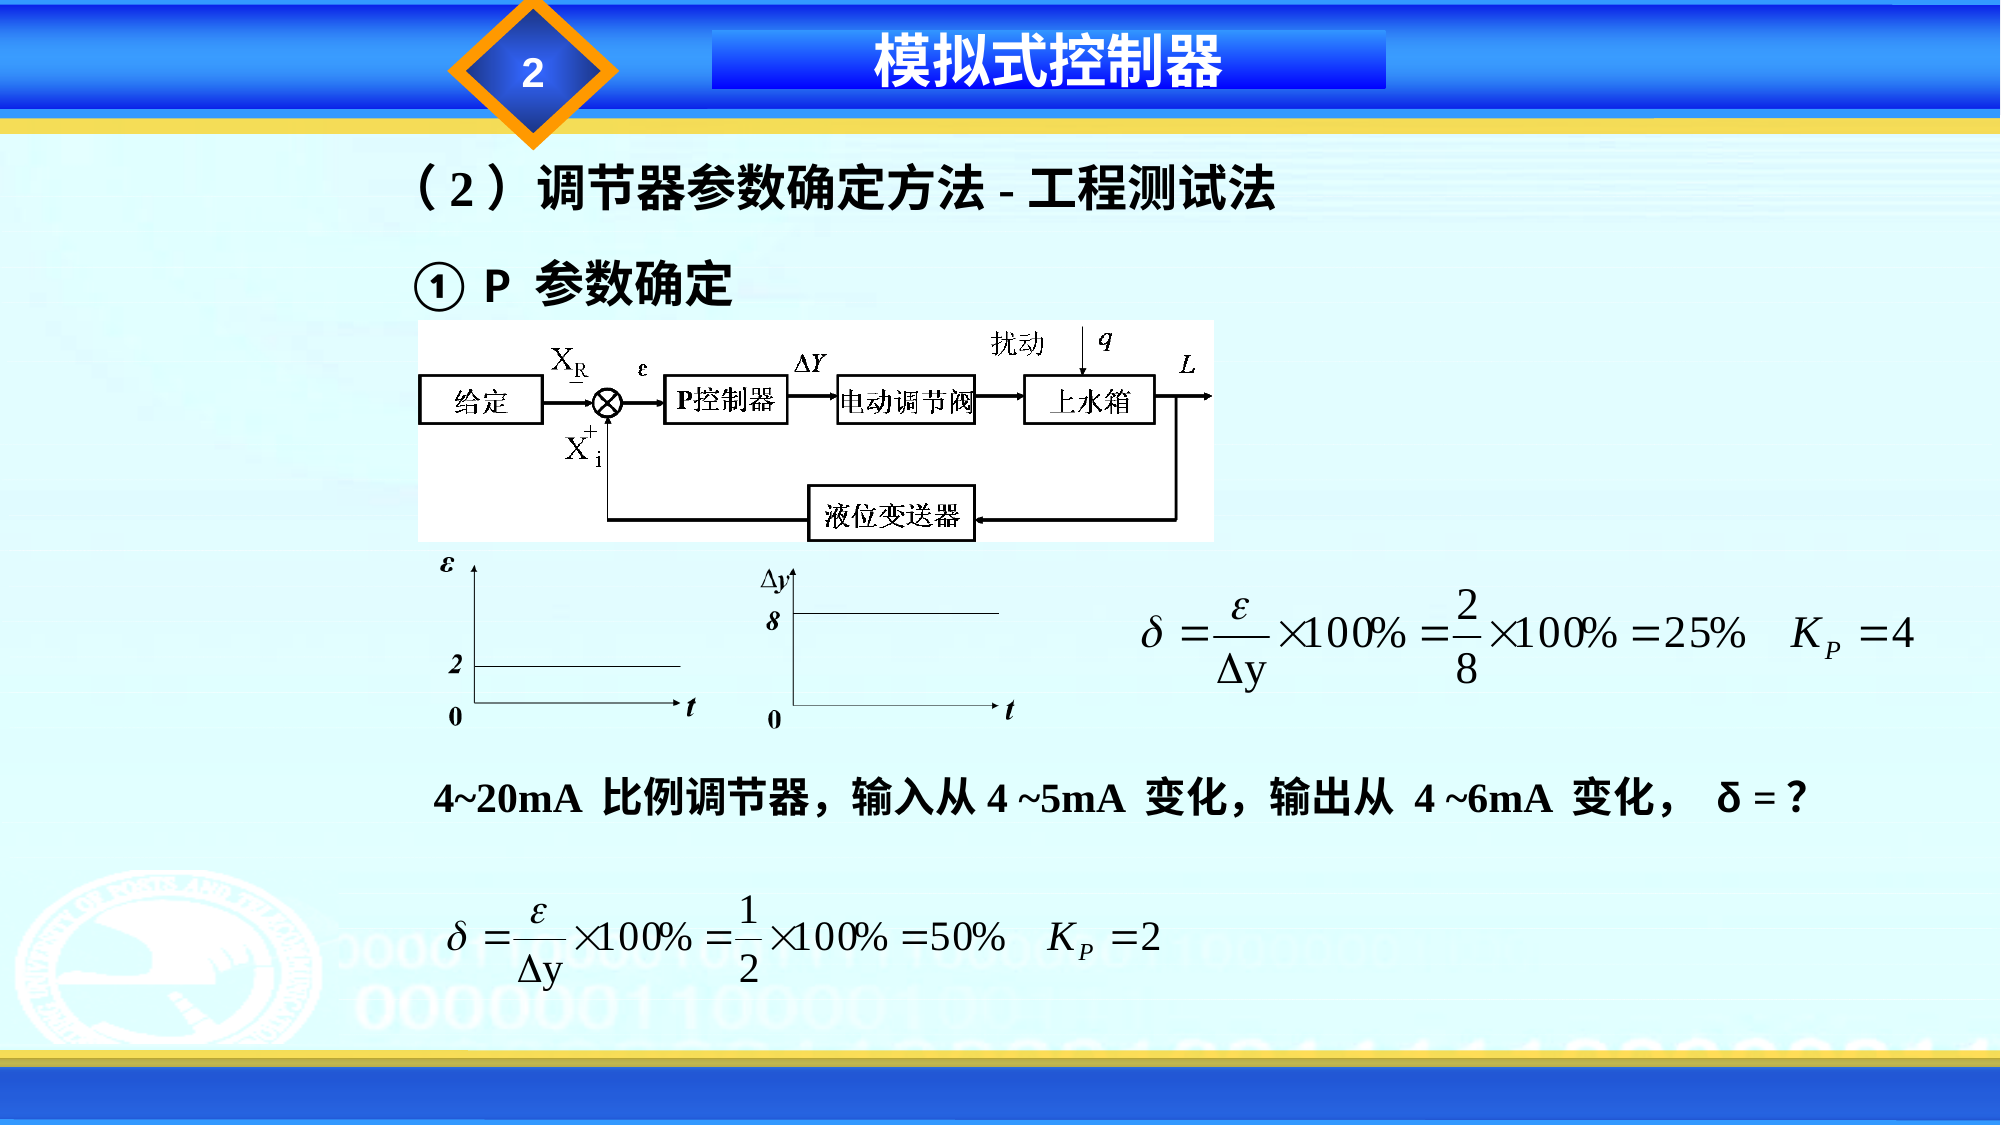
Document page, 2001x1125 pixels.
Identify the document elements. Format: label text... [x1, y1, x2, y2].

text_box 2 [456, 0, 611, 142]
text_box ① P 参数确定 [391, 244, 784, 320]
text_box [440, 883, 1169, 1000]
picture [540, 0, 2001, 116]
text_box （2）调节器参数确定方法-工程测试法 [372, 149, 1599, 224]
text_box 模拟式控制器 [712, 29, 1386, 89]
text_box 4~20mA 比例调节器，输入从4 ~5mA 变化，输出从 4 ~6mA 变化， δ =？ [418, 763, 1894, 829]
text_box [1133, 576, 1921, 701]
picture [418, 320, 1214, 736]
picture [0, 1067, 2000, 1120]
picture [0, 5, 526, 109]
